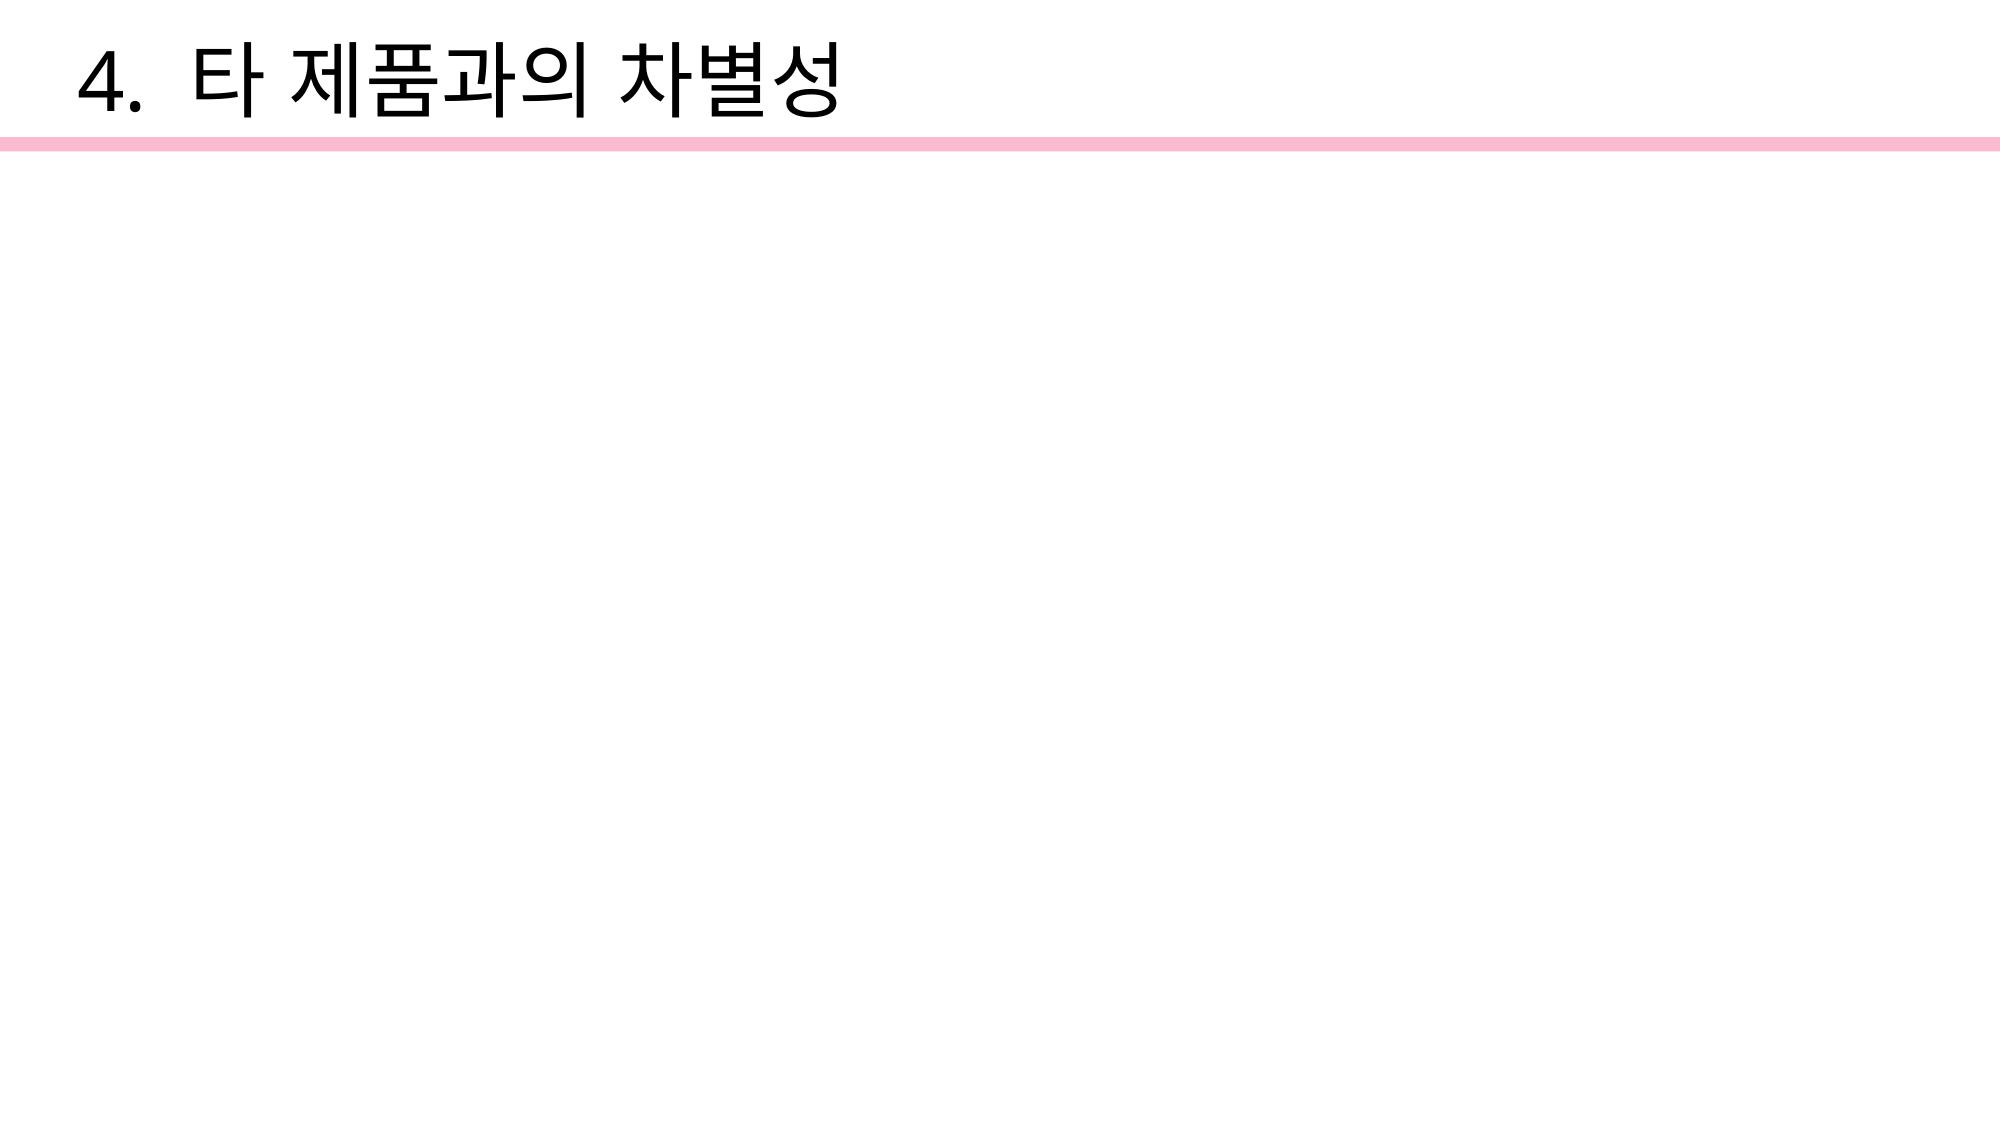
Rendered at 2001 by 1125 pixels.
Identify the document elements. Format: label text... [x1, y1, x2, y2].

text_box 4. 타 제품과의 차별성 [63, 21, 863, 136]
text_box [0, 137, 2000, 152]
